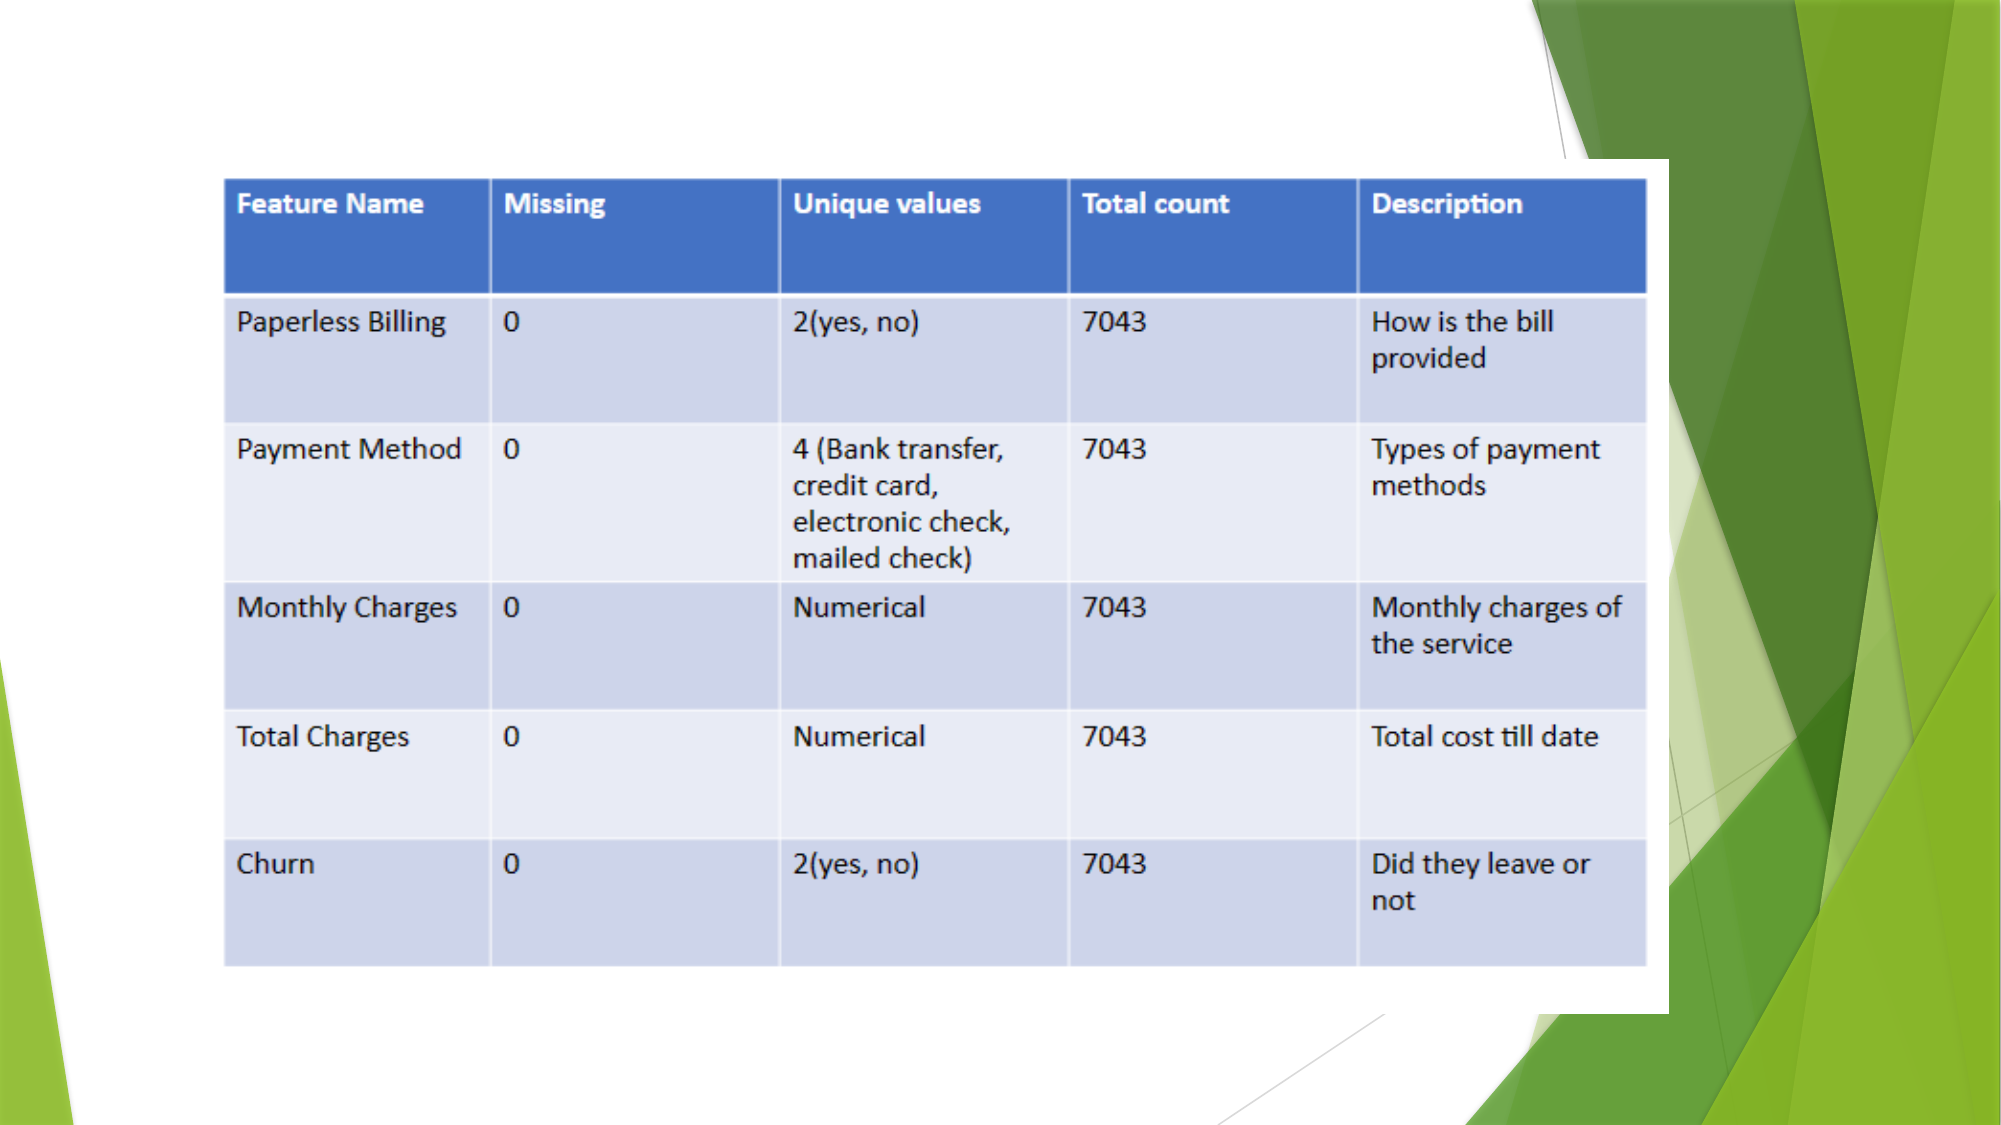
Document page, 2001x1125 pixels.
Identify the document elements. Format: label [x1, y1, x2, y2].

picture [186, 159, 1669, 1014]
